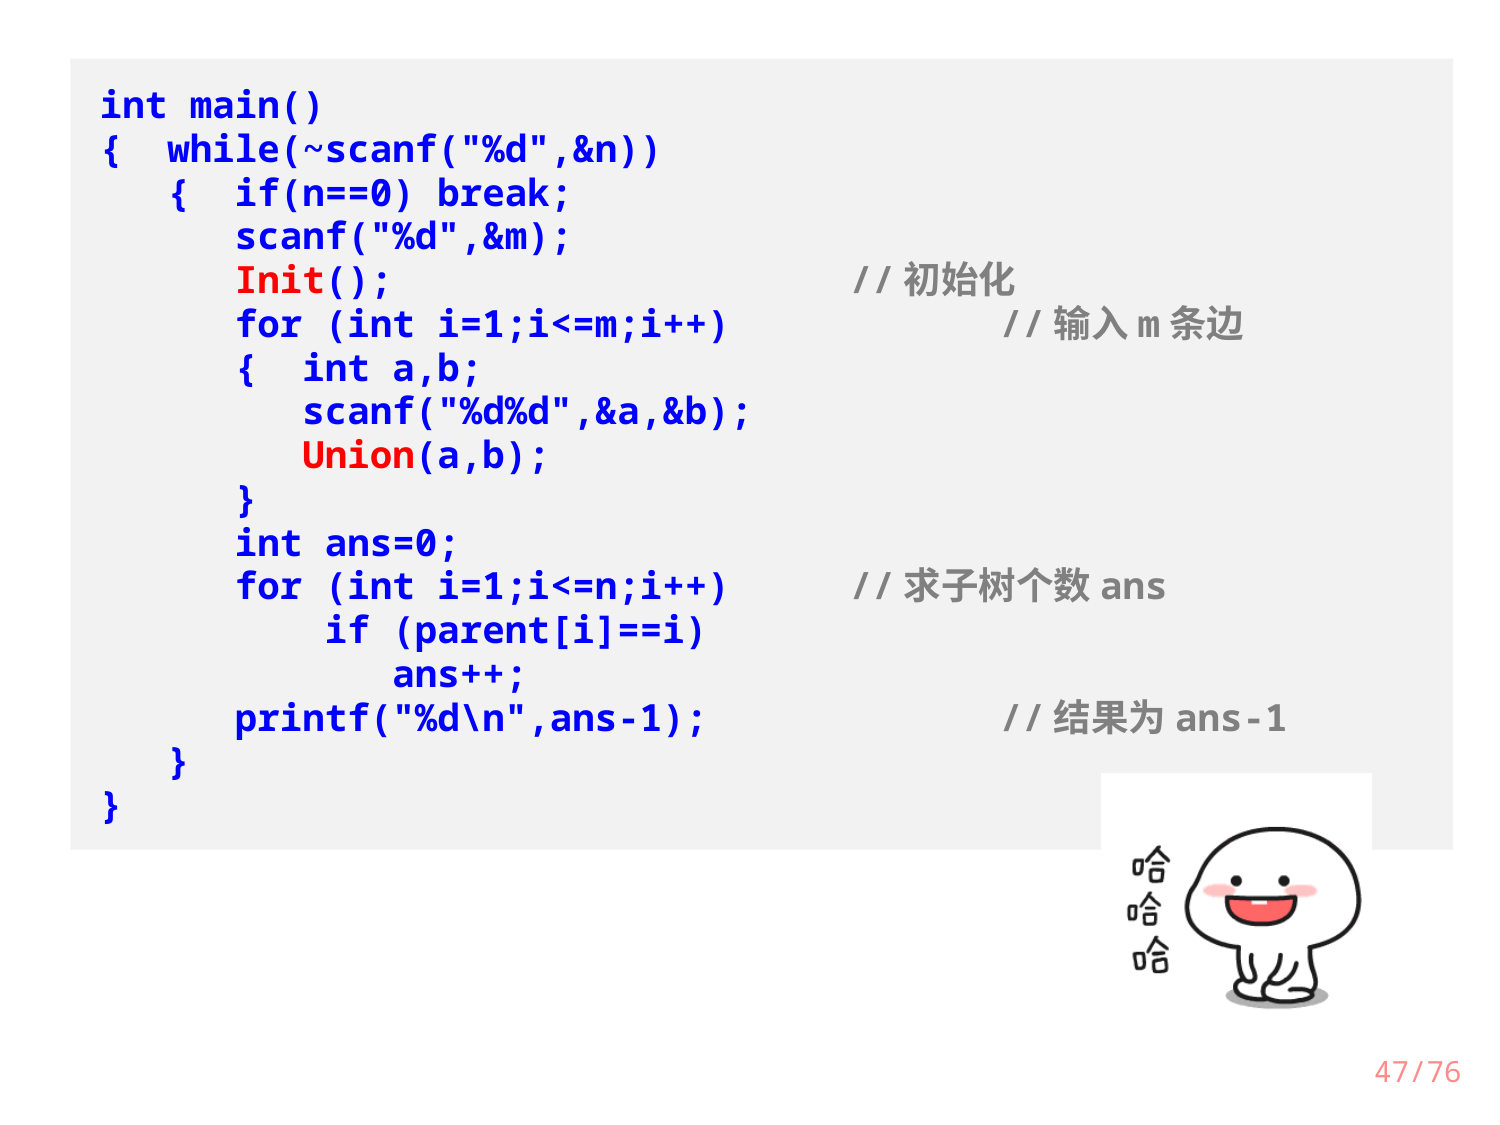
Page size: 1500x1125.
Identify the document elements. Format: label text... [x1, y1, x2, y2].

slide_number 47/76 [1317, 1042, 1477, 1103]
text_box int main() { while(~scanf("%d",&n)) { if(n==0) break; scanf("%d",&m); Init(); //初始化 for (int i=1;i<=m;i++) //输入m条边 { int a,b; scanf("%d%d",&a,&b); Union(a,b); } int ans=0; for (int i=1;i<=n;i++) //求子树个数ans if (parent[i]==i) ans++; printf("%d\n",ans-1); //结果为ans-1 } } [68, 56, 1455, 852]
picture [1101, 773, 1372, 1044]
